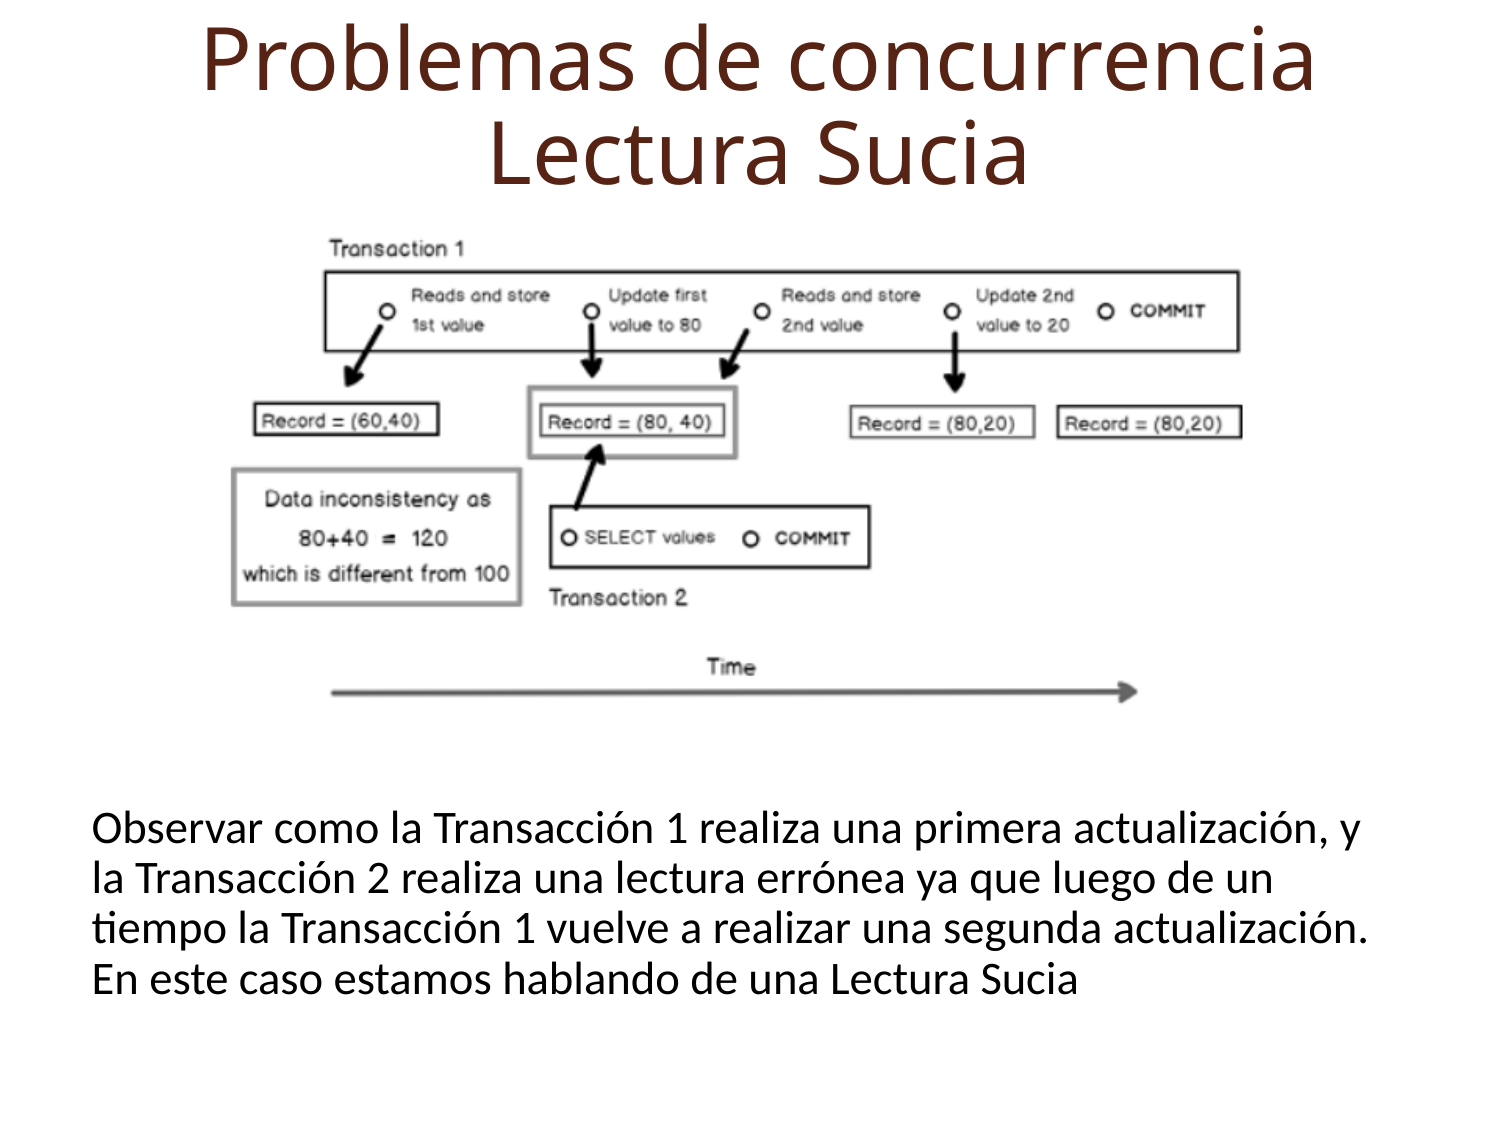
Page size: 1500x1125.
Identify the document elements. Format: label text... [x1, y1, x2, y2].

title Problemas de concurrencia Lectura Sucia [112, 0, 1406, 218]
picture [189, 217, 1285, 734]
list Observar como la Transacción 1 realiza una primera actualización, y la Transacción 2 realiza una lectura errónea ya que luego de un tiempo la Transacción 1 vuelve a realizar una segunda actualización. En este caso estamos hablando de una Lectura Sucia [76, 795, 1406, 1047]
